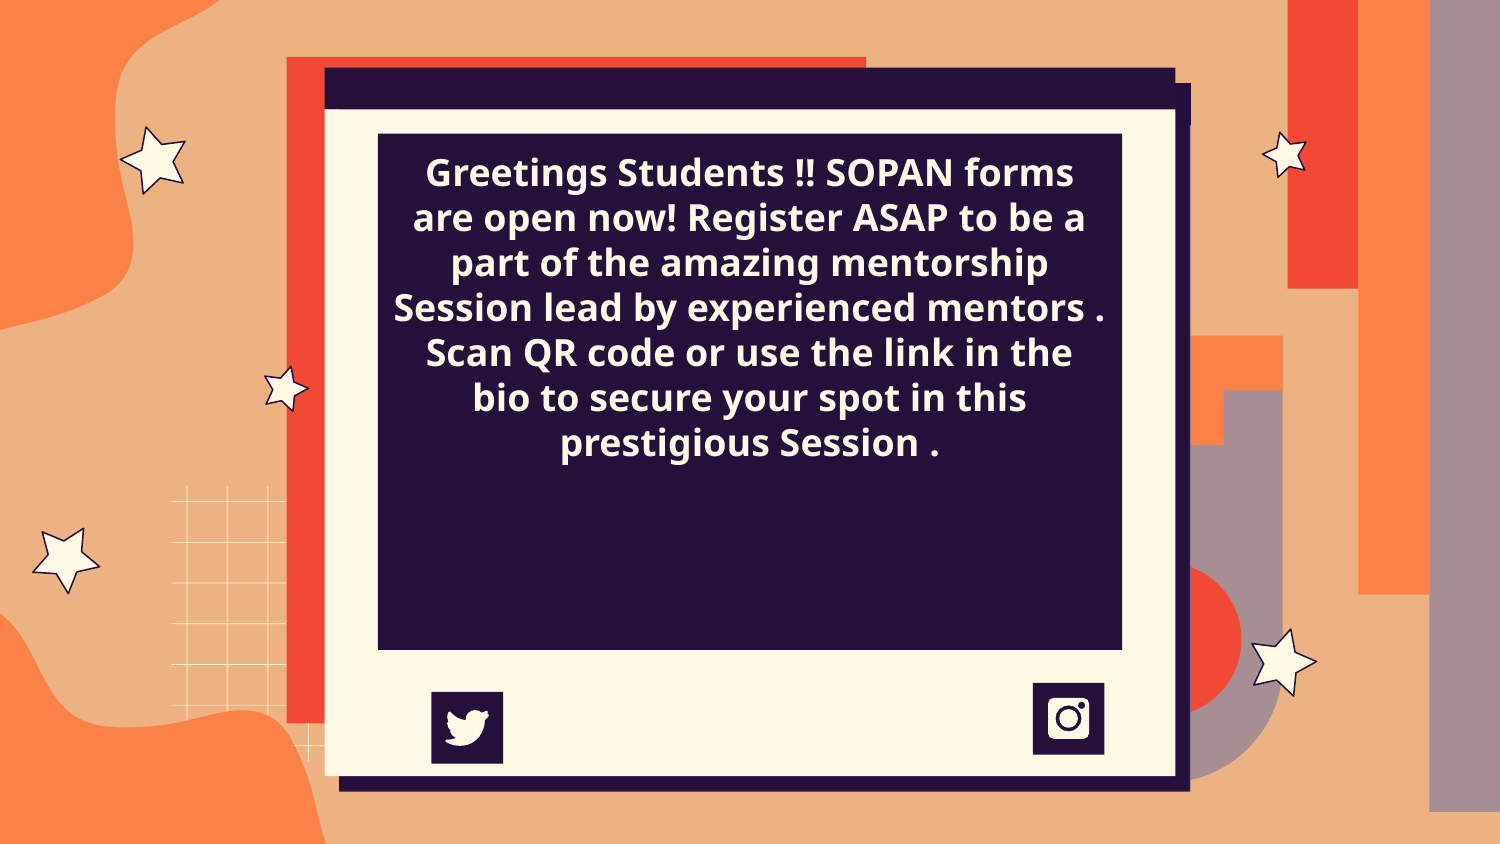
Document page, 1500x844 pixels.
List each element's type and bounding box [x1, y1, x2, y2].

text_box [324, 67, 1176, 777]
text_box [1047, 697, 1090, 740]
